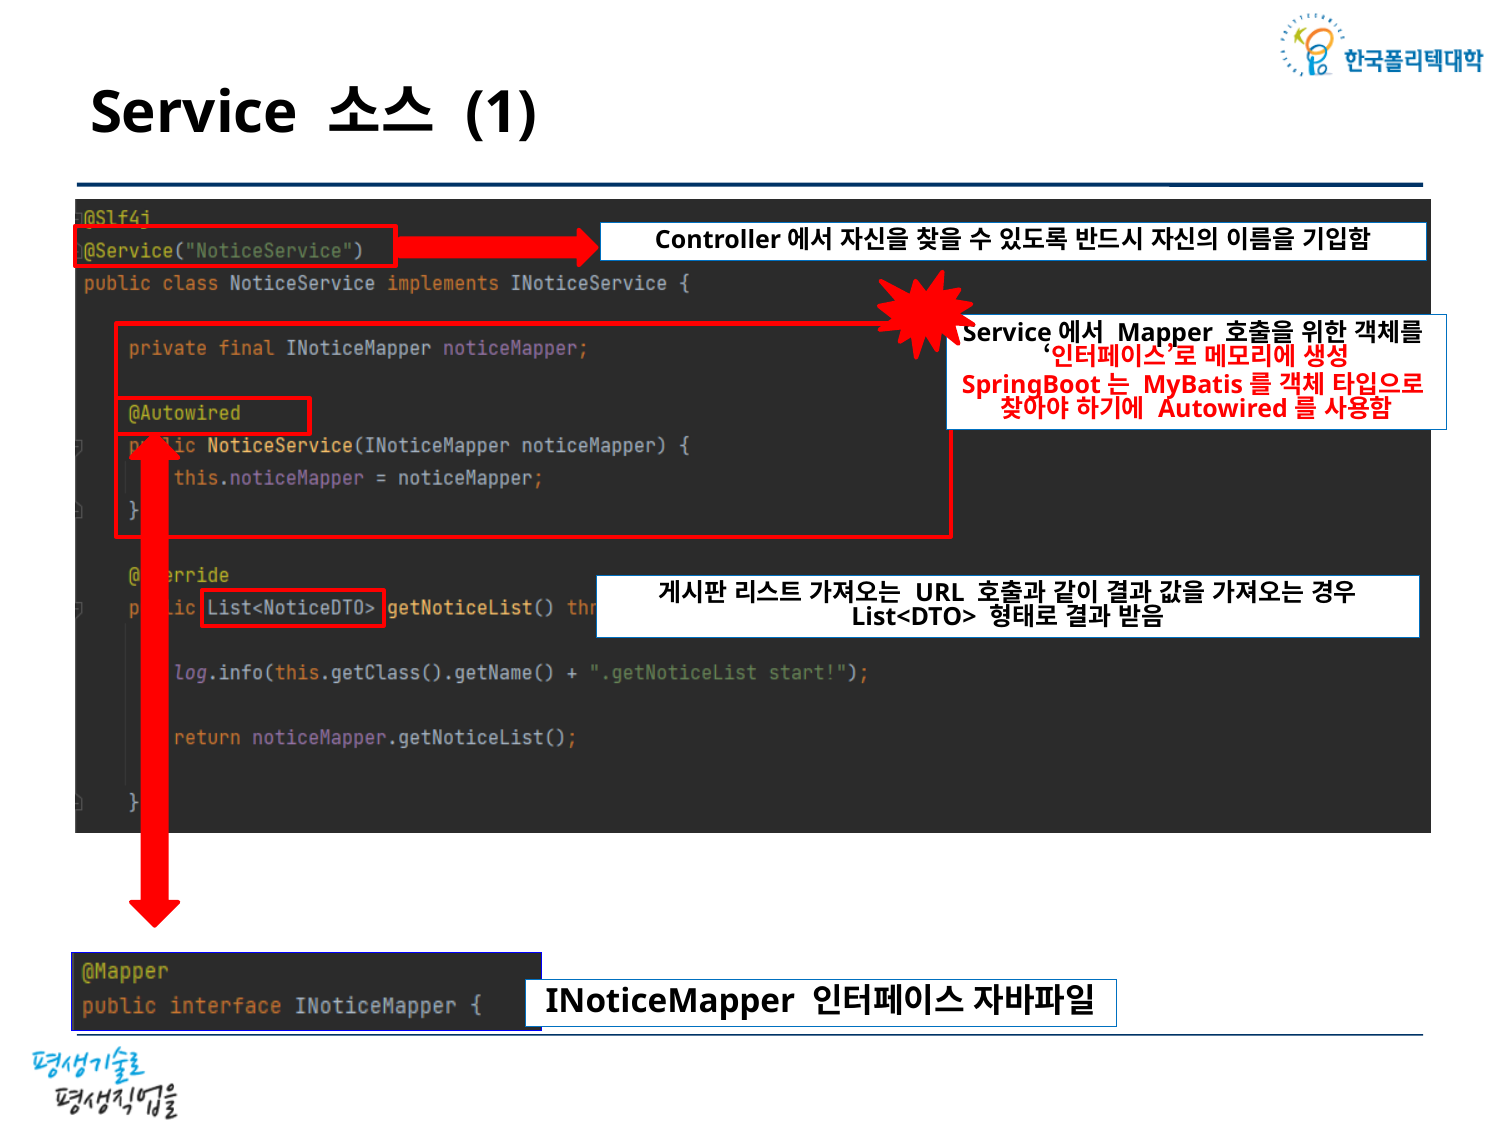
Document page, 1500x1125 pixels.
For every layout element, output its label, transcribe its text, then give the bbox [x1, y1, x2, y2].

picture [17, 1039, 226, 1122]
picture [74, 198, 1431, 834]
picture [70, 952, 542, 1031]
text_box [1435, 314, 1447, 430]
title Service 소스 (1) [74, 44, 1426, 173]
picture [1275, 6, 1489, 84]
text_box [129, 841, 181, 928]
text_box INoticeMapper 인터페이스 자바파일 [547, 979, 1117, 1027]
